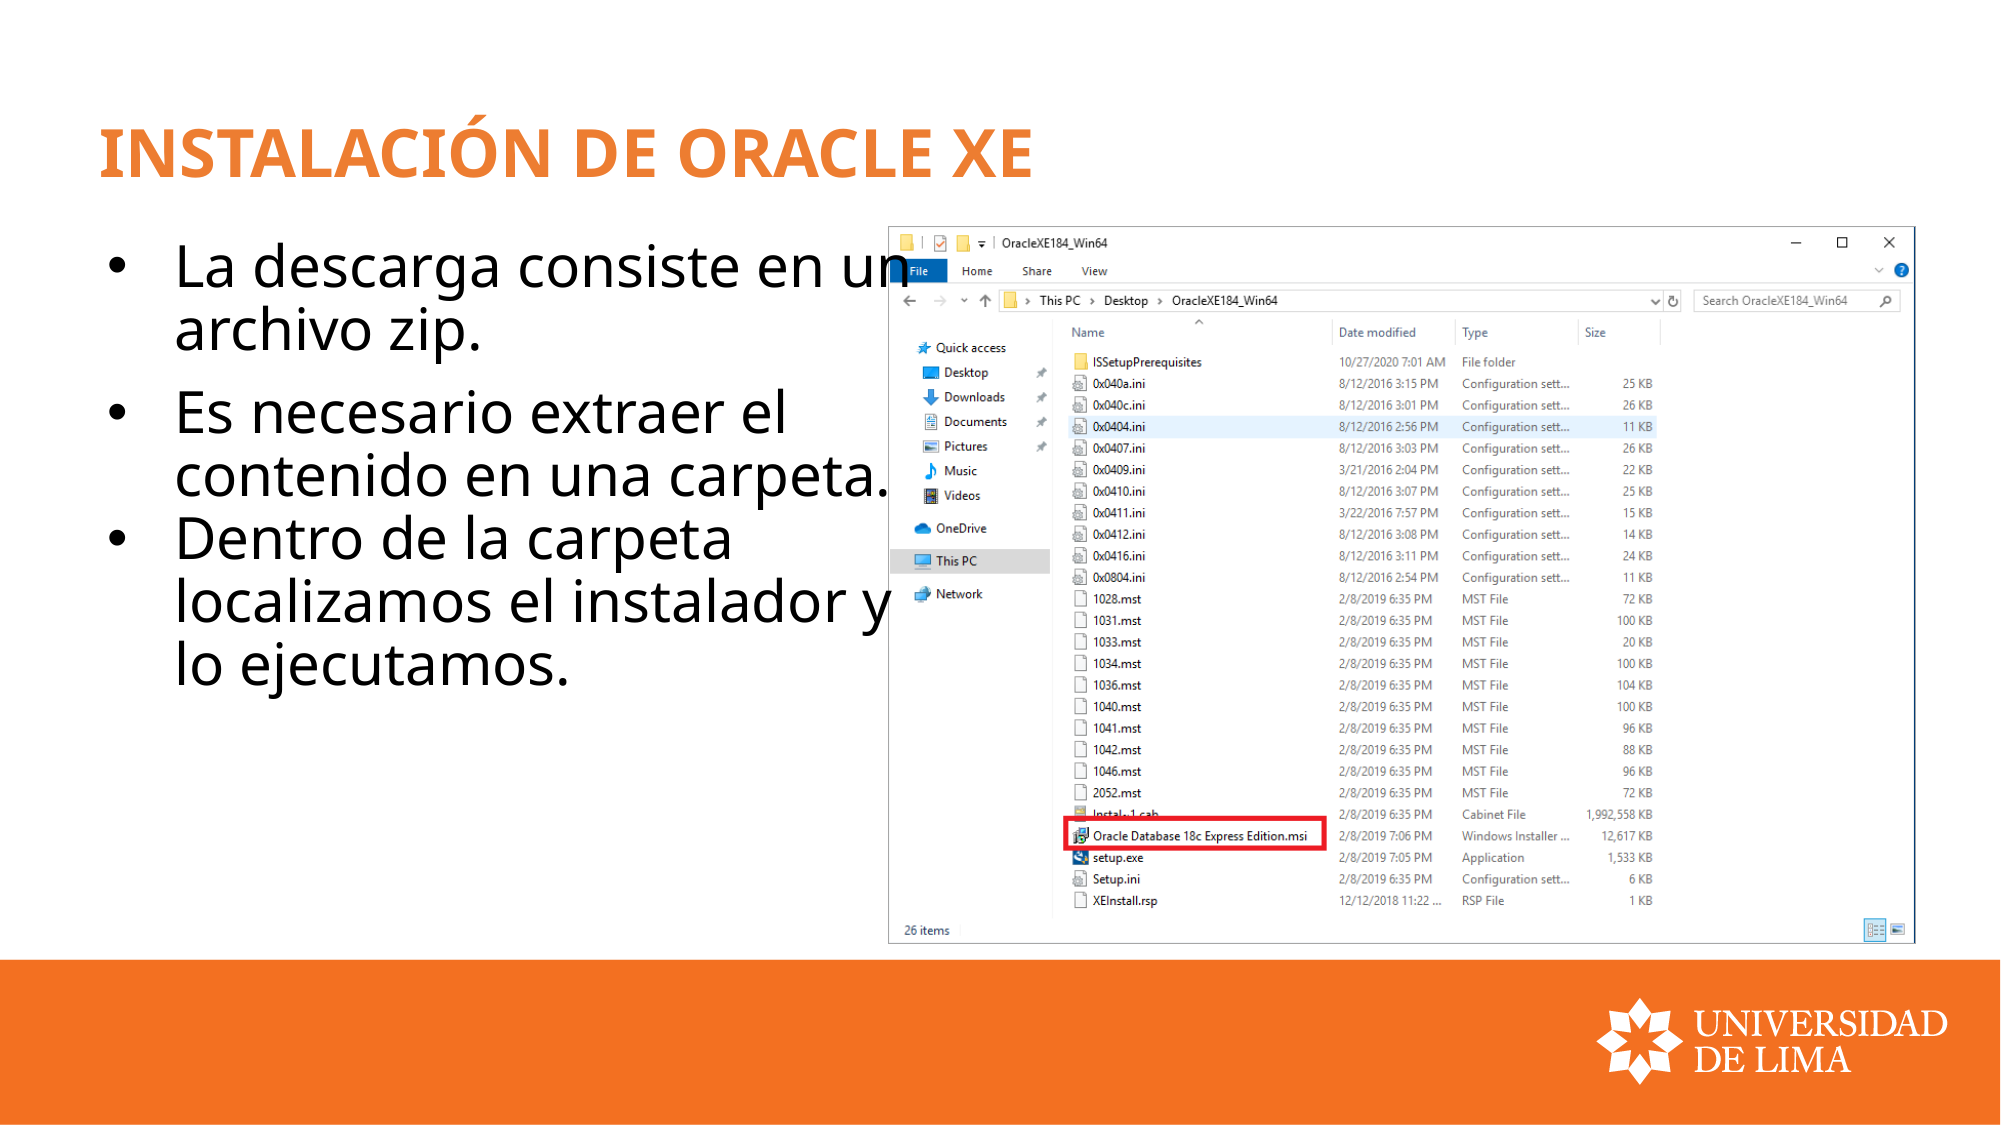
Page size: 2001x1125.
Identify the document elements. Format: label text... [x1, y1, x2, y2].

picture [0, 0, 2001, 1125]
list La descarga consiste en un archivo zip. Es necesario extraer el contenido en una carpeta. Dentro de la carpeta localizamos el instalador y lo ejecutamos. [84, 229, 884, 899]
title INSTALACIÓN DE ORACLE XE [84, 96, 1936, 216]
